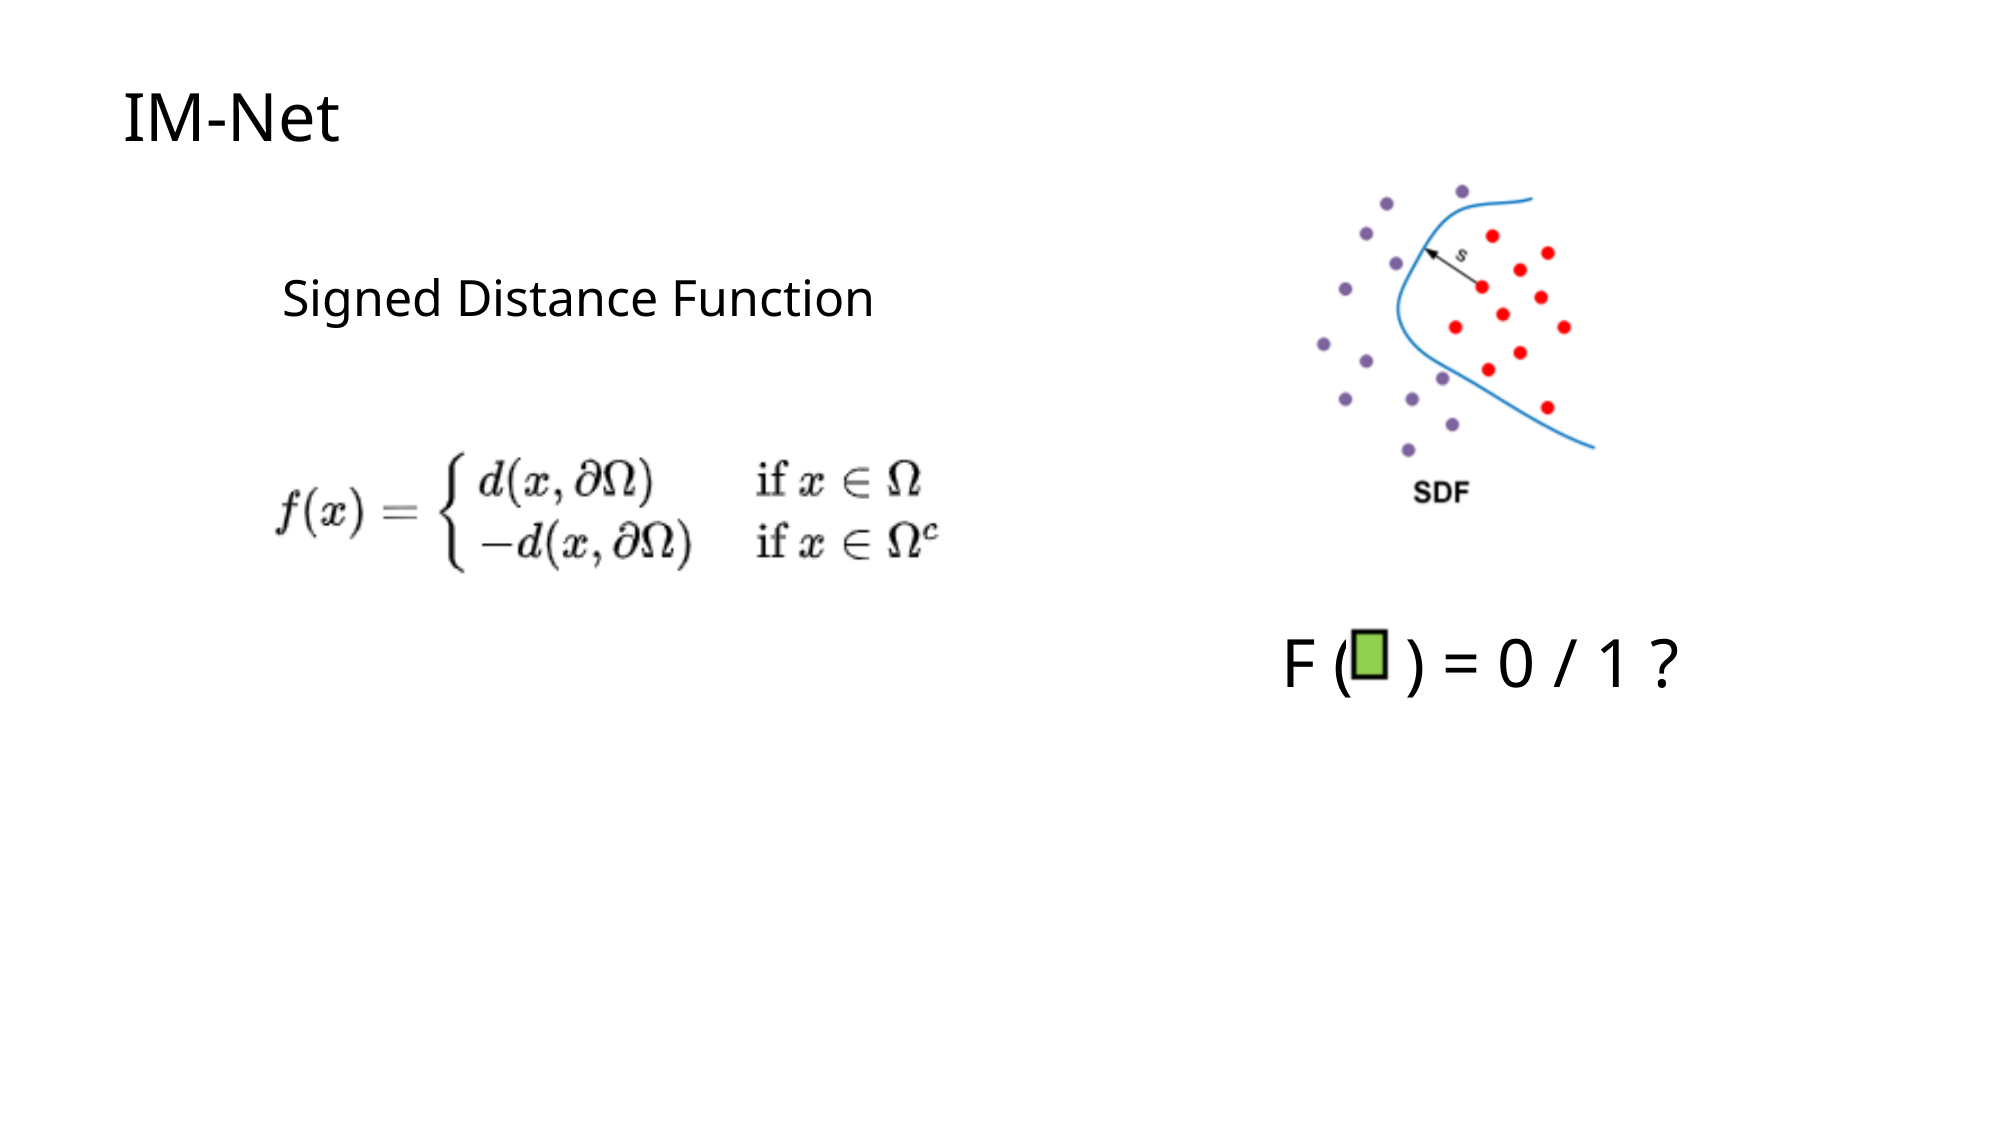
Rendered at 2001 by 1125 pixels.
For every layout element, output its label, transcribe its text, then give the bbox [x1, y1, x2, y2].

text_box Signed Distance Function [267, 258, 1000, 334]
text_box F ( ) = 0 / 1 ? [1266, 613, 1763, 708]
picture [240, 429, 1000, 594]
picture [1346, 622, 1396, 686]
text_box IM-Net [108, 67, 472, 162]
picture [1266, 171, 1632, 512]
